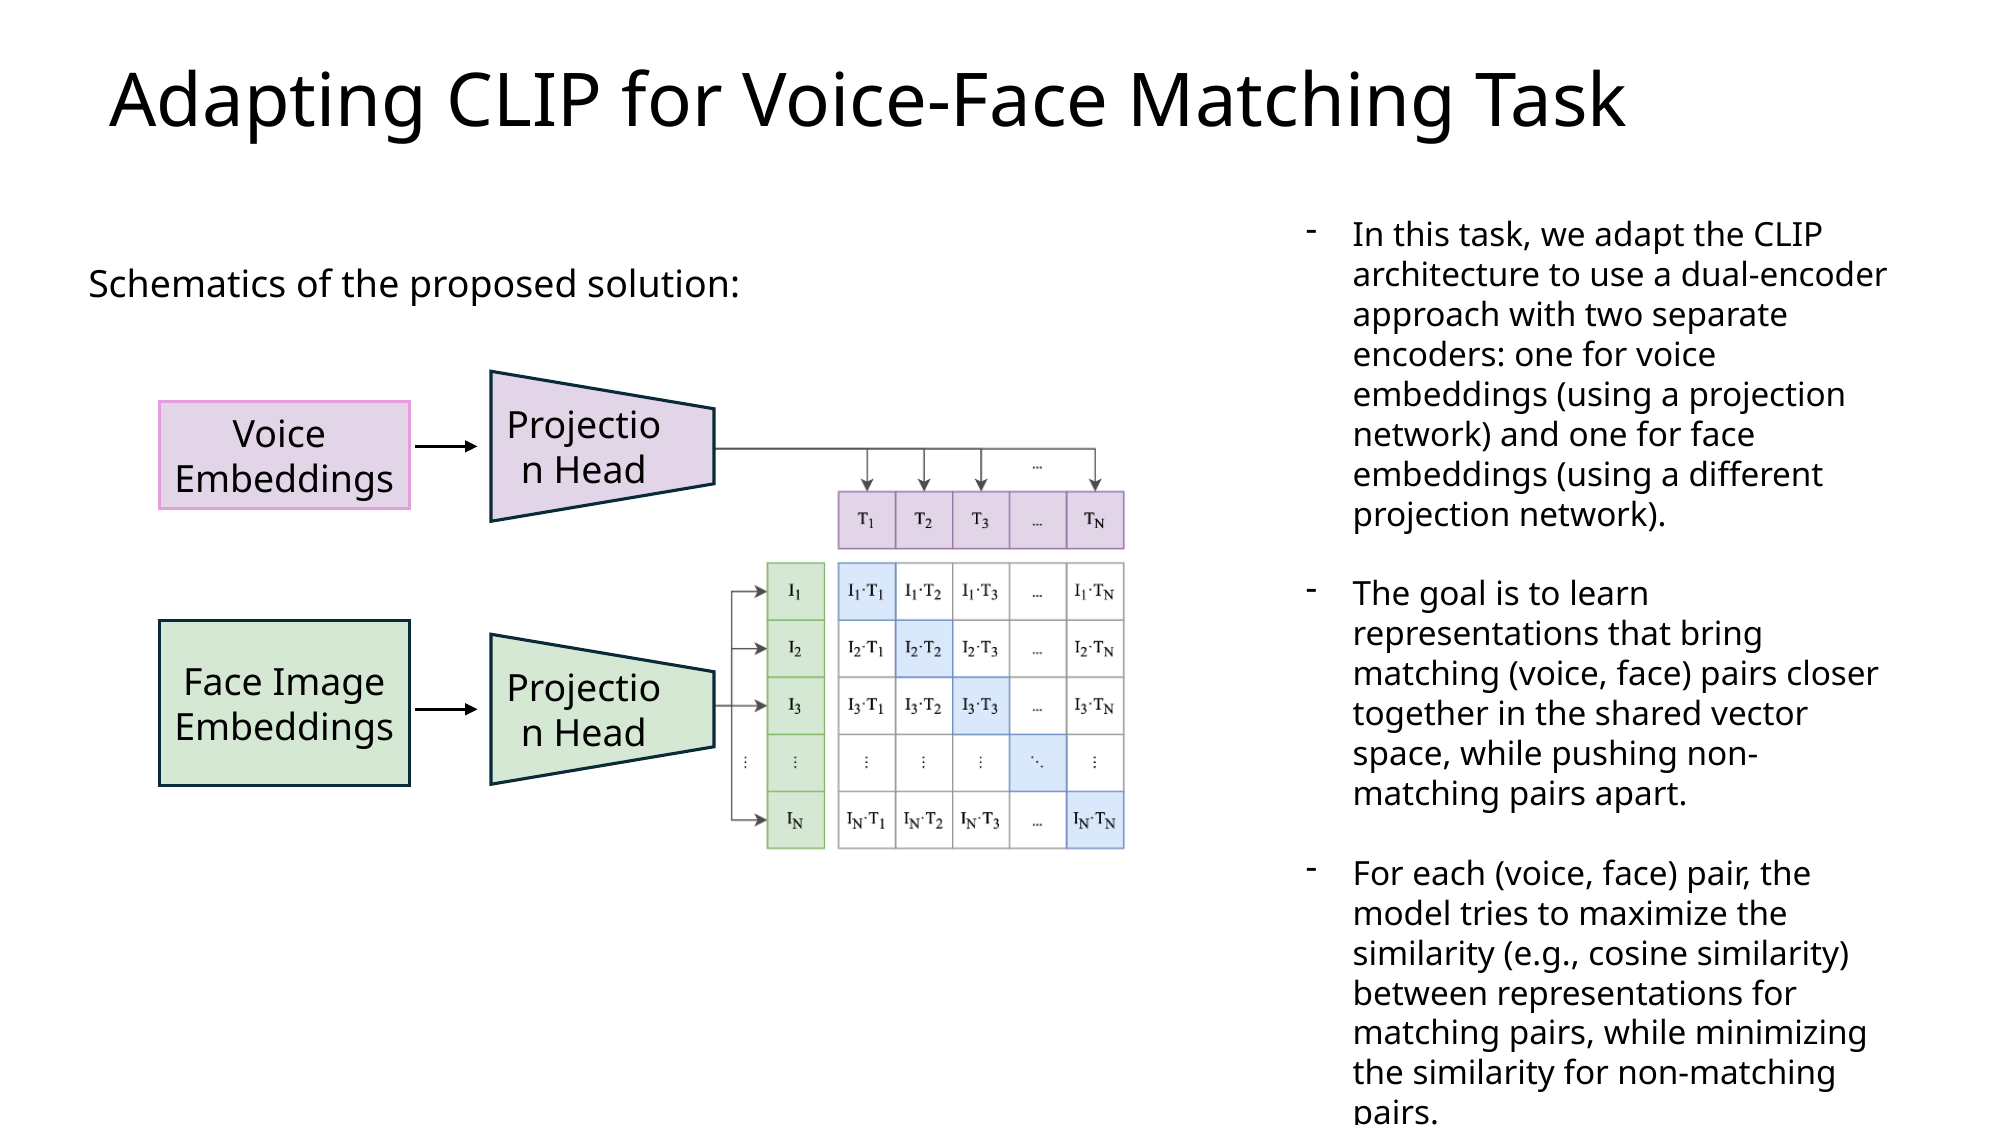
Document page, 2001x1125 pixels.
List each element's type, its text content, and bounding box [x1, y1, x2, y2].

title Adapting CLIP for Voice-Face Matching Task [94, 20, 1733, 186]
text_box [158, 337, 1151, 905]
text_box In this task, we adapt the CLIP architecture to use a dual-encoder approach with two separate encoders: one for voice embeddings (using a projection network) and one for face embeddings (using a different projection network). The goal is to learn representations that bring matching (voice, face) pairs closer together in the shared vector space, while pushing non-matching pairs apart. For each (voice, face) pair, the model tries to maximize the similarity (e.g., cosine similarity) between representations for matching pairs, while minimizing the similarity for non-matching pairs. [1291, 205, 1906, 1125]
text_box Schematics of the proposed solution: [73, 253, 756, 313]
